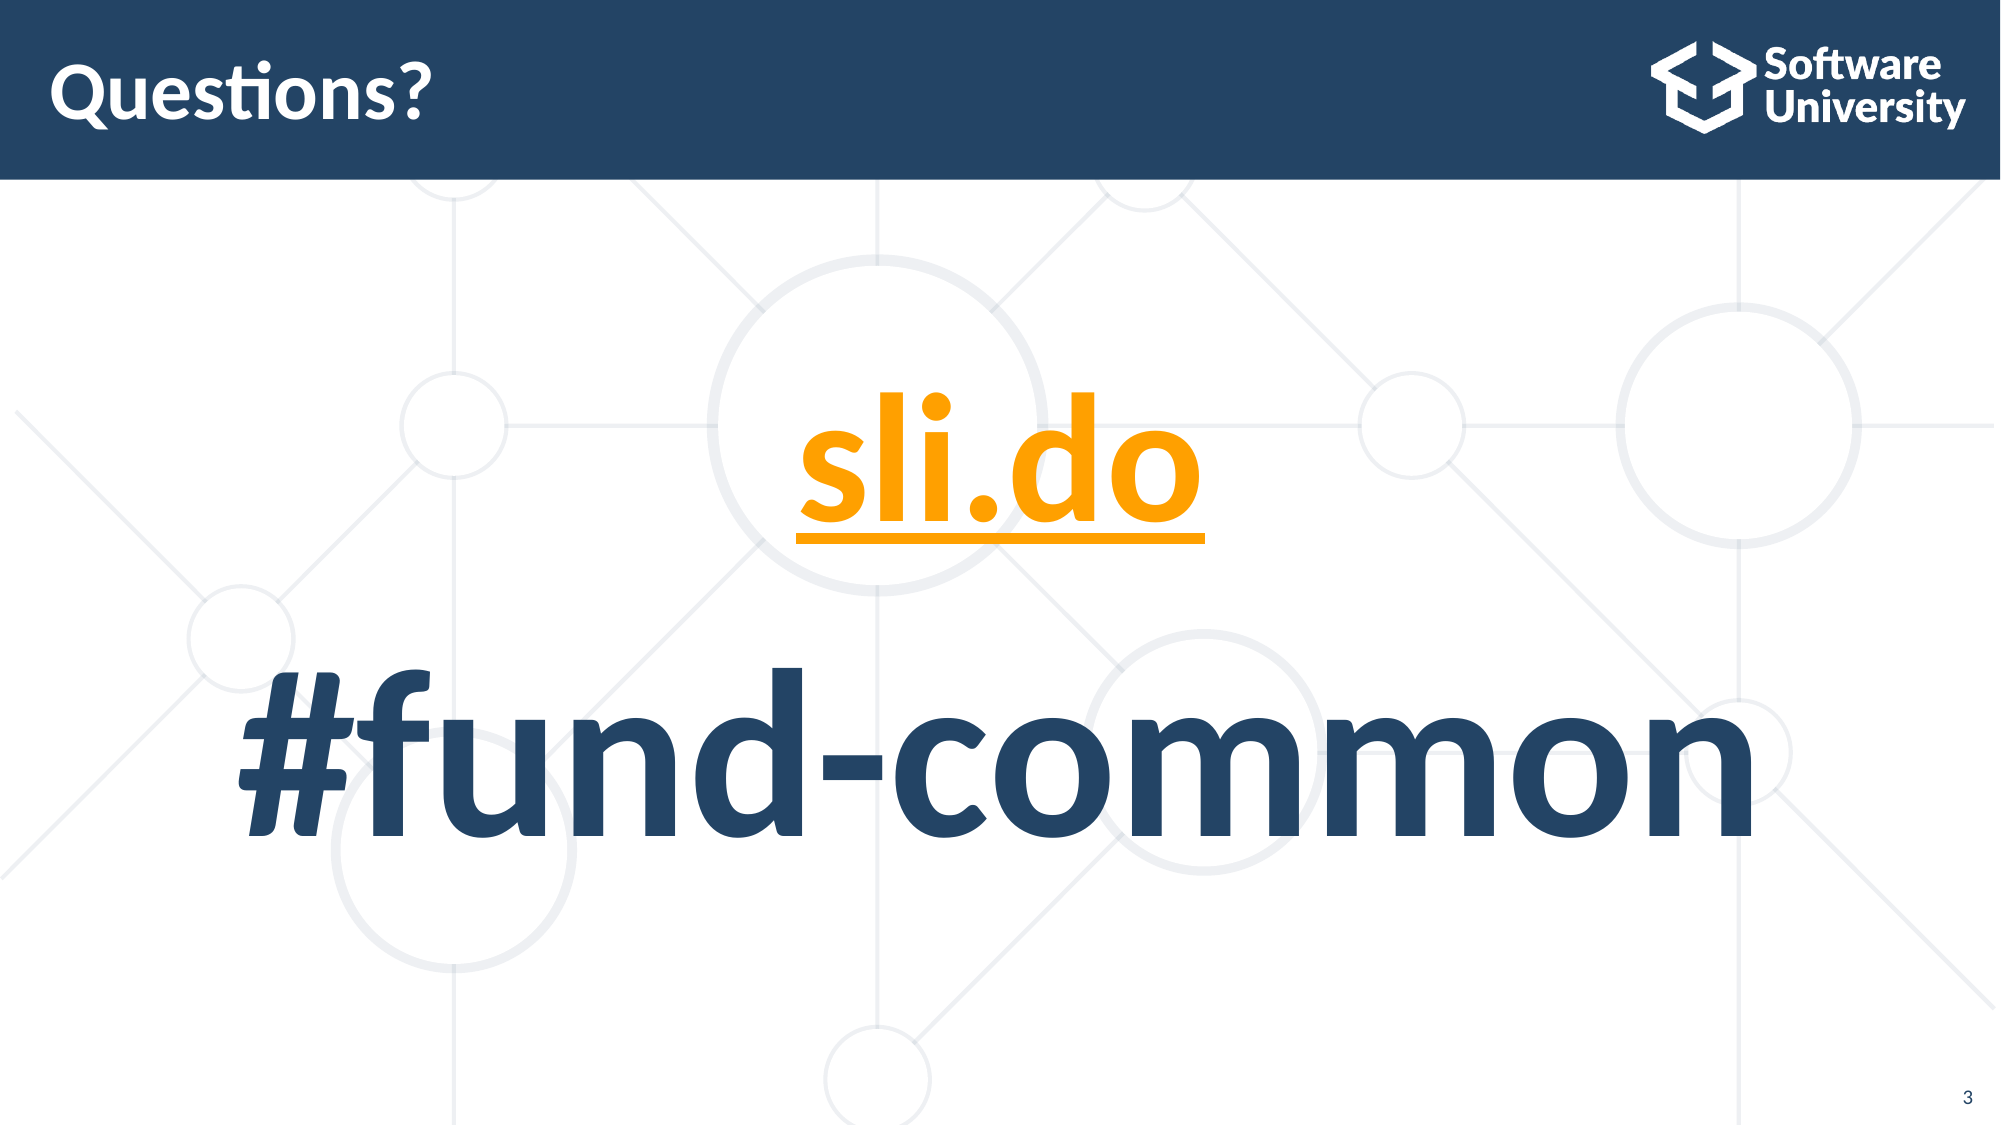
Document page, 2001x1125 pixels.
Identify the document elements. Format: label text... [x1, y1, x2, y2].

slide_number 3 [1927, 1067, 1989, 1117]
picture [1651, 41, 1966, 134]
list sli.do #fund-common [31, 196, 1970, 1104]
title Questions? [31, 13, 1591, 159]
